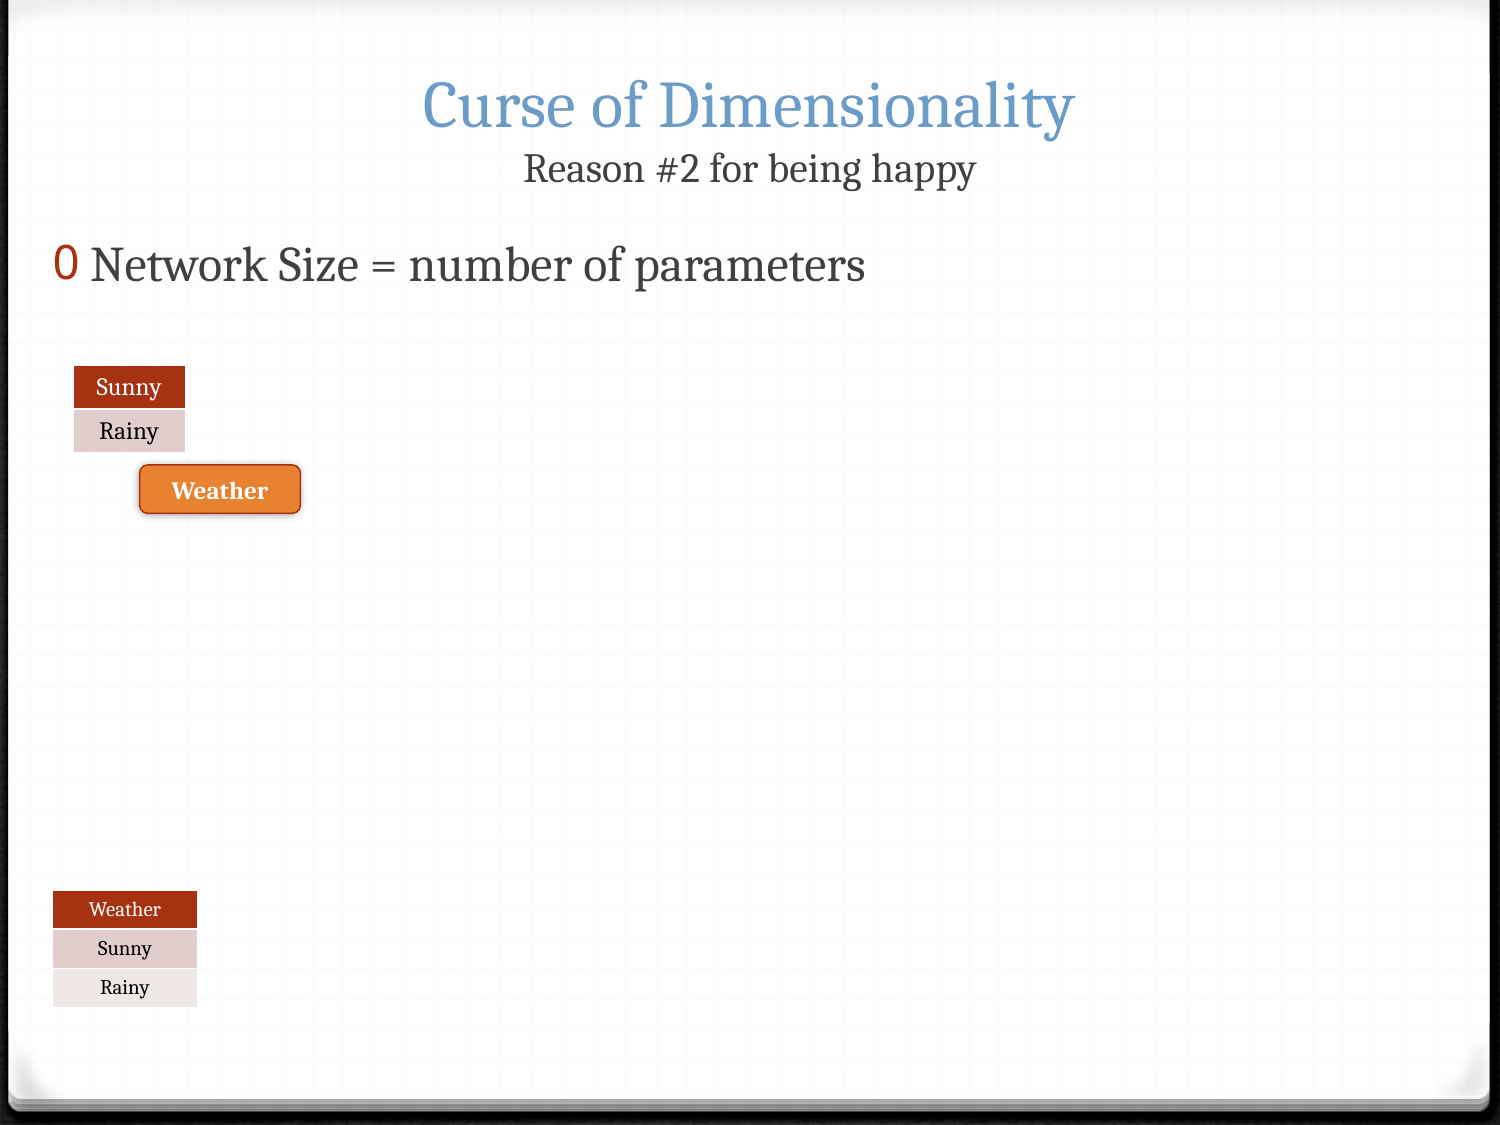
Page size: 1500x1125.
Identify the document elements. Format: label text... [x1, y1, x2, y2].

table_header Sunny [74, 366, 185, 408]
table_cell Sunny [53, 930, 197, 968]
picture [0, 0, 1500, 1125]
text_box Weather [138, 464, 302, 515]
table_cell Rainy [74, 410, 185, 452]
table_header Weather [53, 891, 197, 928]
title Curse of Dimensionality Reason #2 for being happy [90, 7, 1410, 223]
list Network Size = number of parameters [37, 223, 1494, 1012]
table_cell Rainy [53, 969, 197, 1007]
